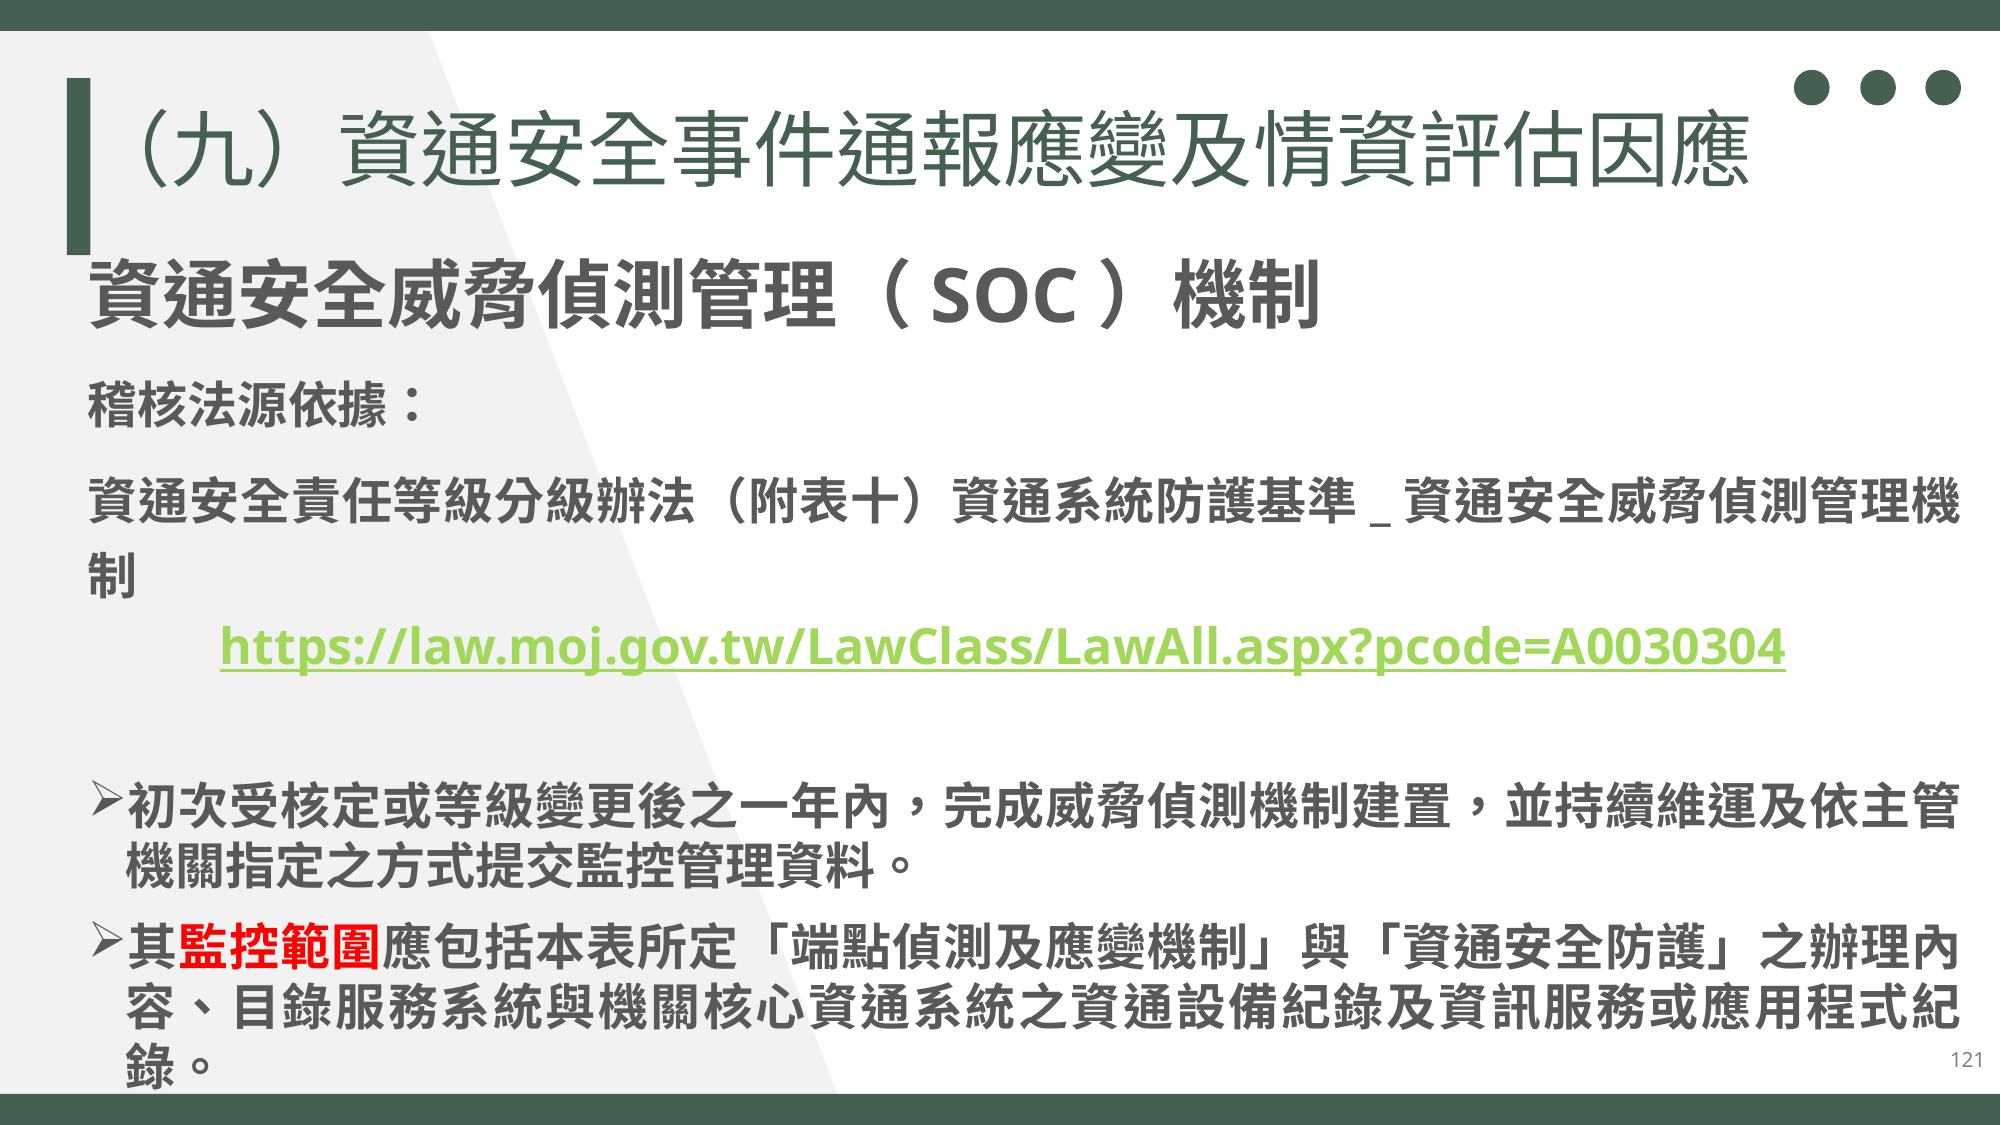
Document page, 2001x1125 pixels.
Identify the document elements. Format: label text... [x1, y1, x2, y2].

text_box （九）資通安全事件通報應變及情資評估因應 [73, 89, 1928, 255]
text_box 資通安全威脅偵測管理（SOC）機制 稽核法源依據： 資通安全責任等級分級辦法（附表十）資通系統防護基準_資通安全威脅偵測管理機制 https://law.moj.gov.tw/LawClass/LawAll.aspx?pcode=A0030304 初次受核定或等級變更後之一年內，完成威脅偵測機制建置，並持續維運及依主管機關指定之方式提交監控管理資料。 其監控範圍應包括本表所定「端點偵測及應變機制」與「資通安全防護」之辦理內容、目錄服務系統與機關核心資通系統之資通設備紀錄及資訊服務或應用程式紀錄。 [73, 255, 1977, 1021]
text_box 121 [1692, 1039, 2000, 1083]
